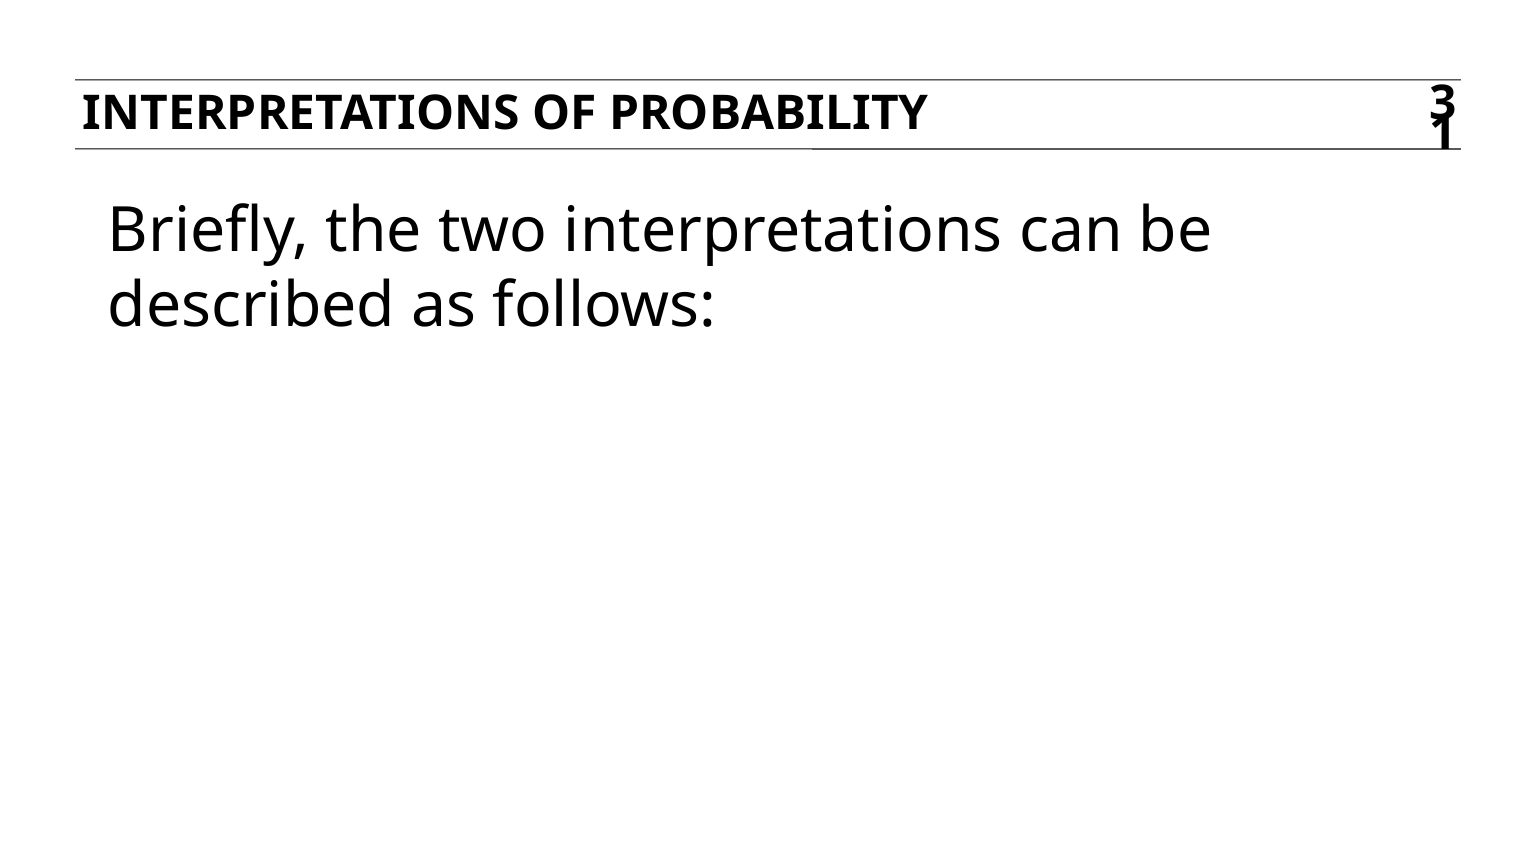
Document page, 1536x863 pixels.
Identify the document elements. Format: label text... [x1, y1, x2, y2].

list Interpretations of probability [67, 81, 1118, 132]
slide_number 31 [1419, 86, 1461, 138]
text_box Briefly, the two interpretations can be described as follows: [92, 181, 1468, 421]
